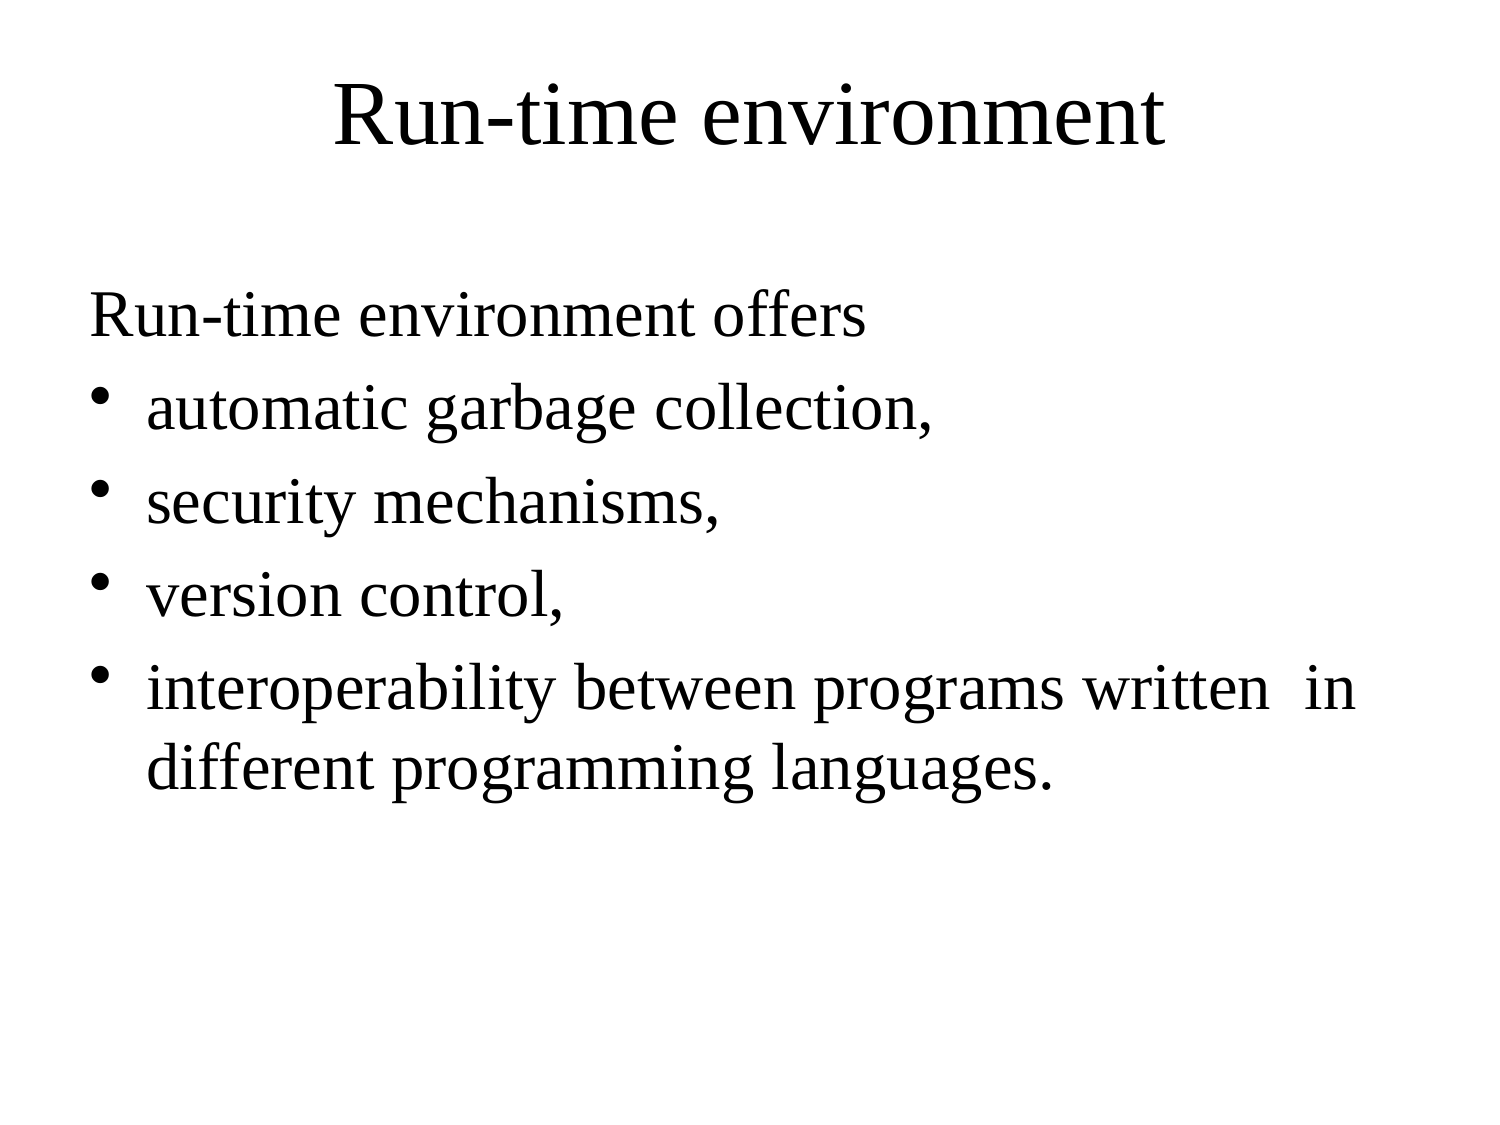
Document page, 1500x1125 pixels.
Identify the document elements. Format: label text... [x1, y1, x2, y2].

title Run-time environment [75, 45, 1425, 233]
list Run-time environment offers automatic garbage collection, security mechanisms, version control, interoperability between programs written in different programming languages. [75, 262, 1425, 1005]
